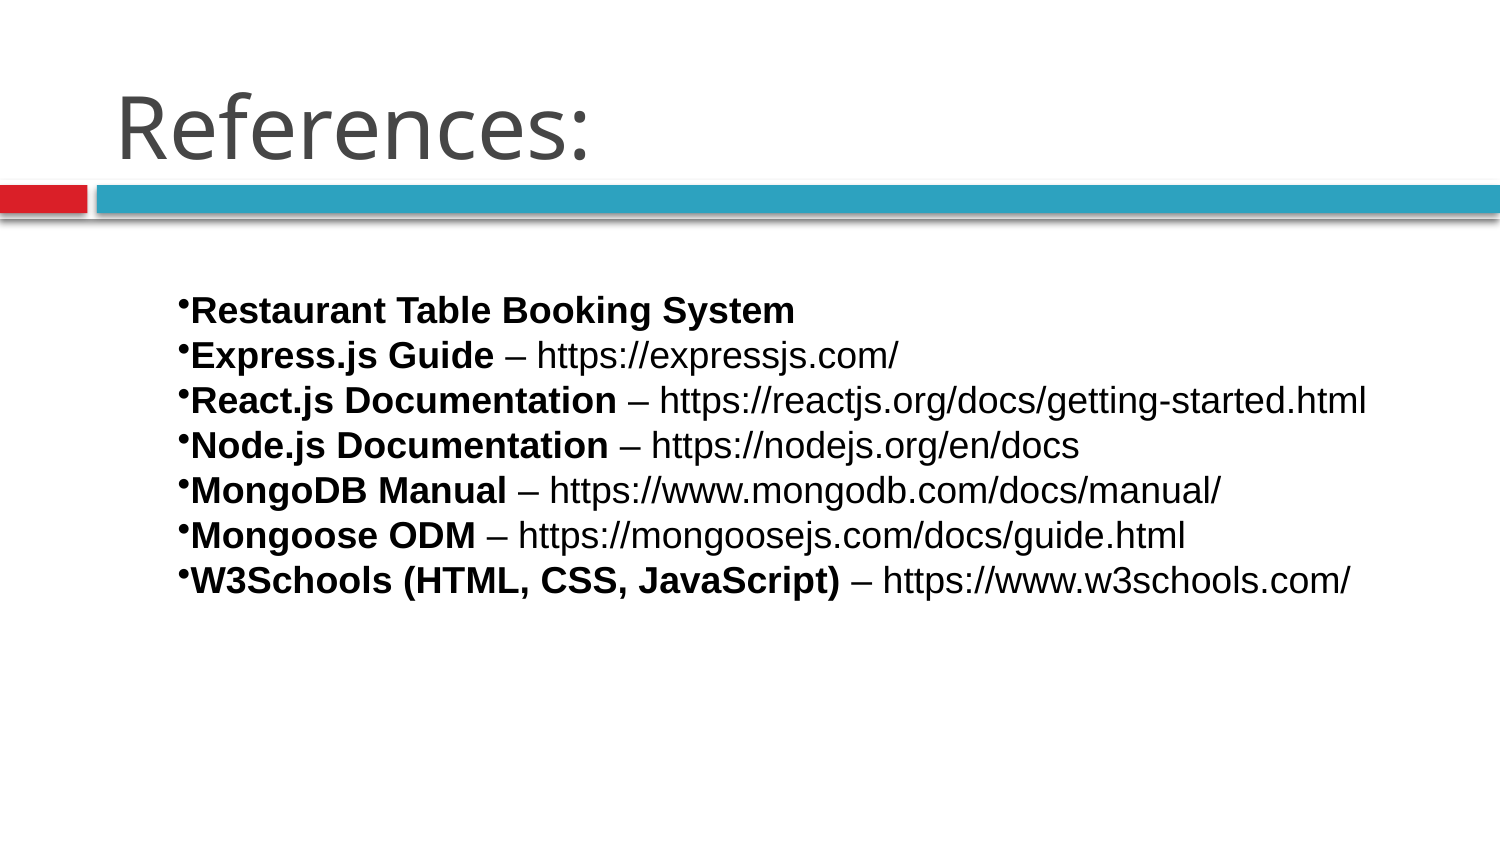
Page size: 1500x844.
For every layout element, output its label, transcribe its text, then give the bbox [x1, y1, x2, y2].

title References: [99, 19, 1438, 185]
list Restaurant Table Booking System Express.js Guide – https://expressjs.com/ React.js Documentation – https://reactjs.org/docs/getting-started.html Node.js Documentation – https://nodejs.org/en/docs MongoDB Manual – https://www.mongodb.com/docs/manual/ Mongoose ODM – https://mongoosejs.com/docs/guide.html W3Schools (HTML, CSS, JavaScript) – https://www.w3schools.com/ [162, 198, 1395, 689]
